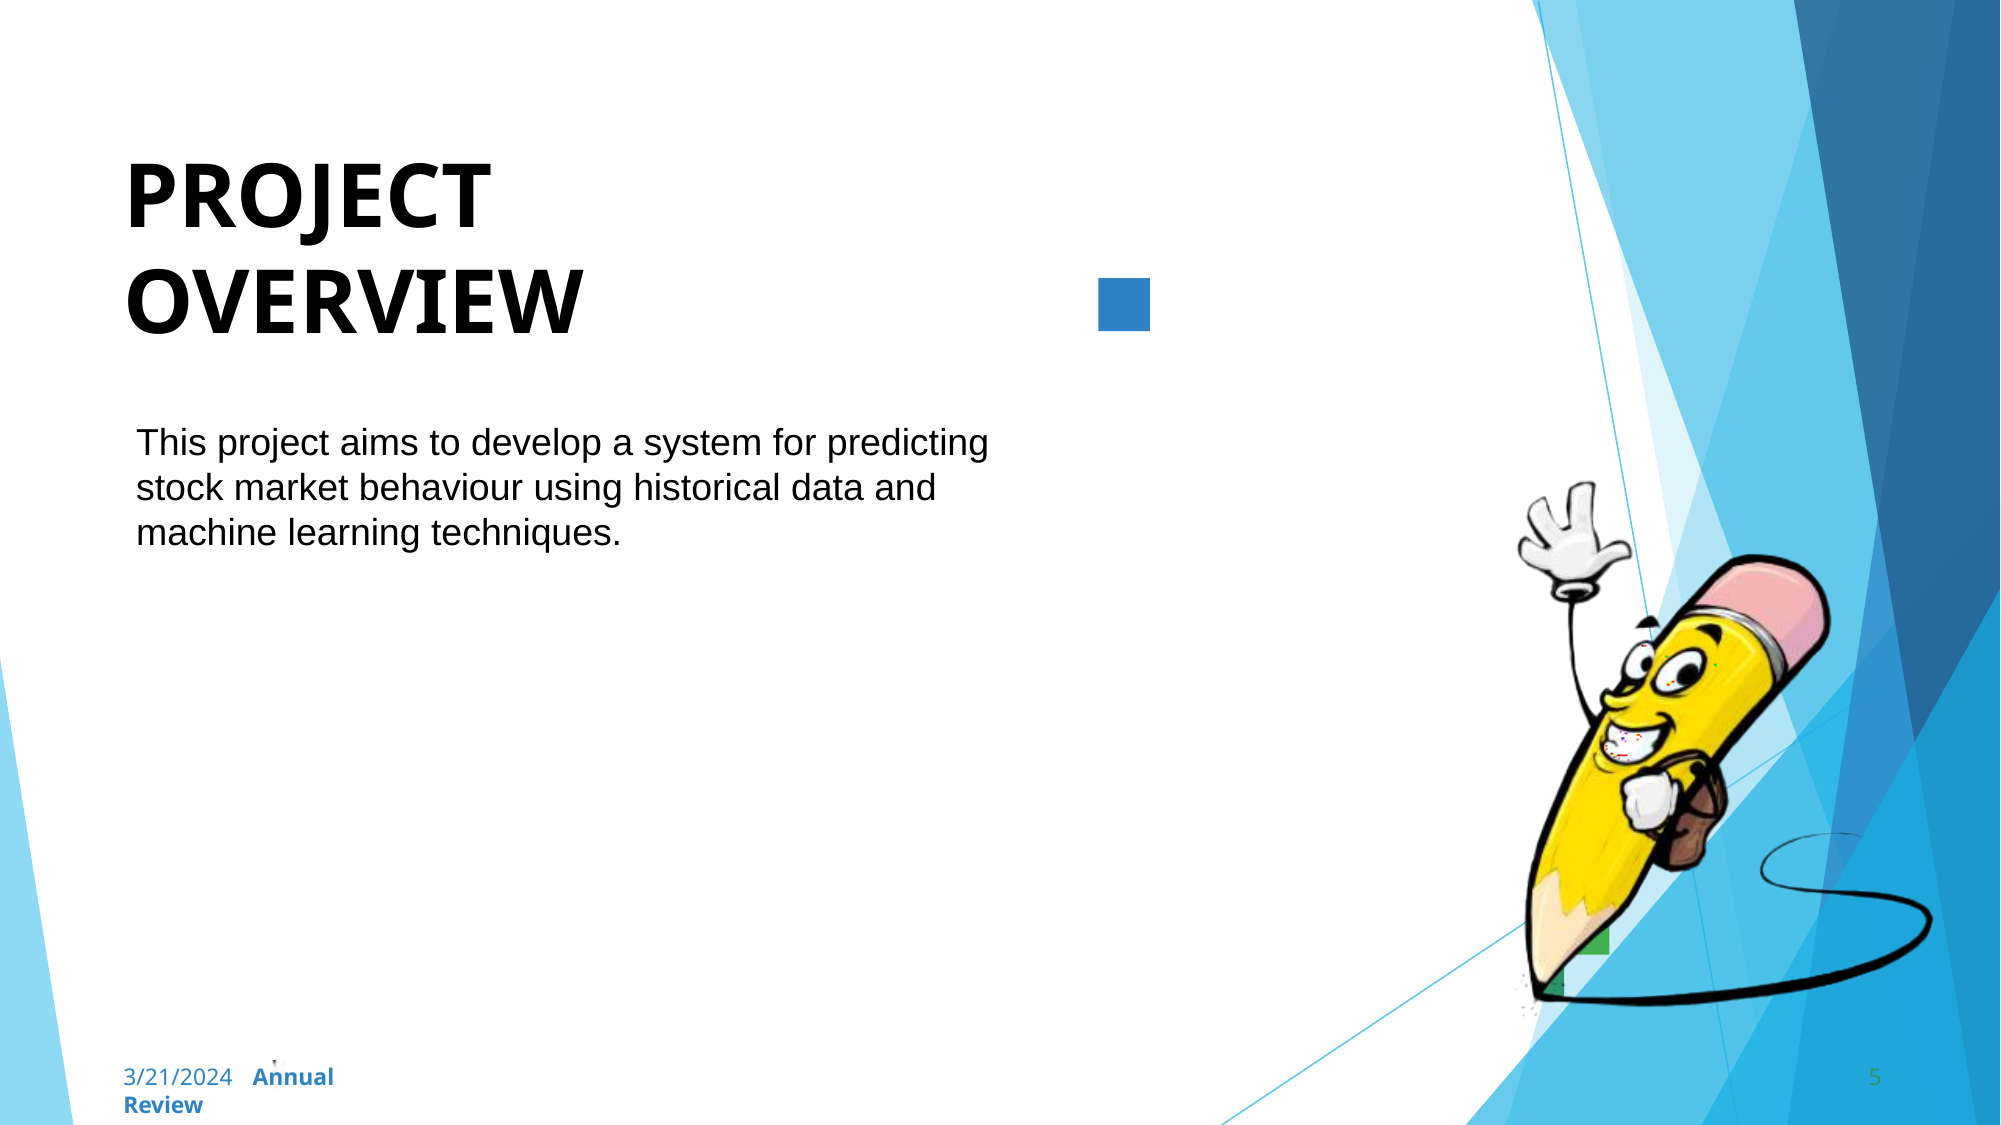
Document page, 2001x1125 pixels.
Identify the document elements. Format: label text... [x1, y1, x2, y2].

slide_number 5 [1849, 1068, 1890, 1125]
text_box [1420, 434, 2000, 1060]
text_box 3/21/2024 Annual Review [121, 1103, 417, 1118]
text_box This project aims to develop a system for predicting stock market behaviour using historical data and machine learning techniques. [121, 410, 1041, 561]
text_box [1098, 278, 1150, 332]
picture [110, 1060, 463, 1094]
title PROJECT OVERVIEW [121, 136, 985, 352]
